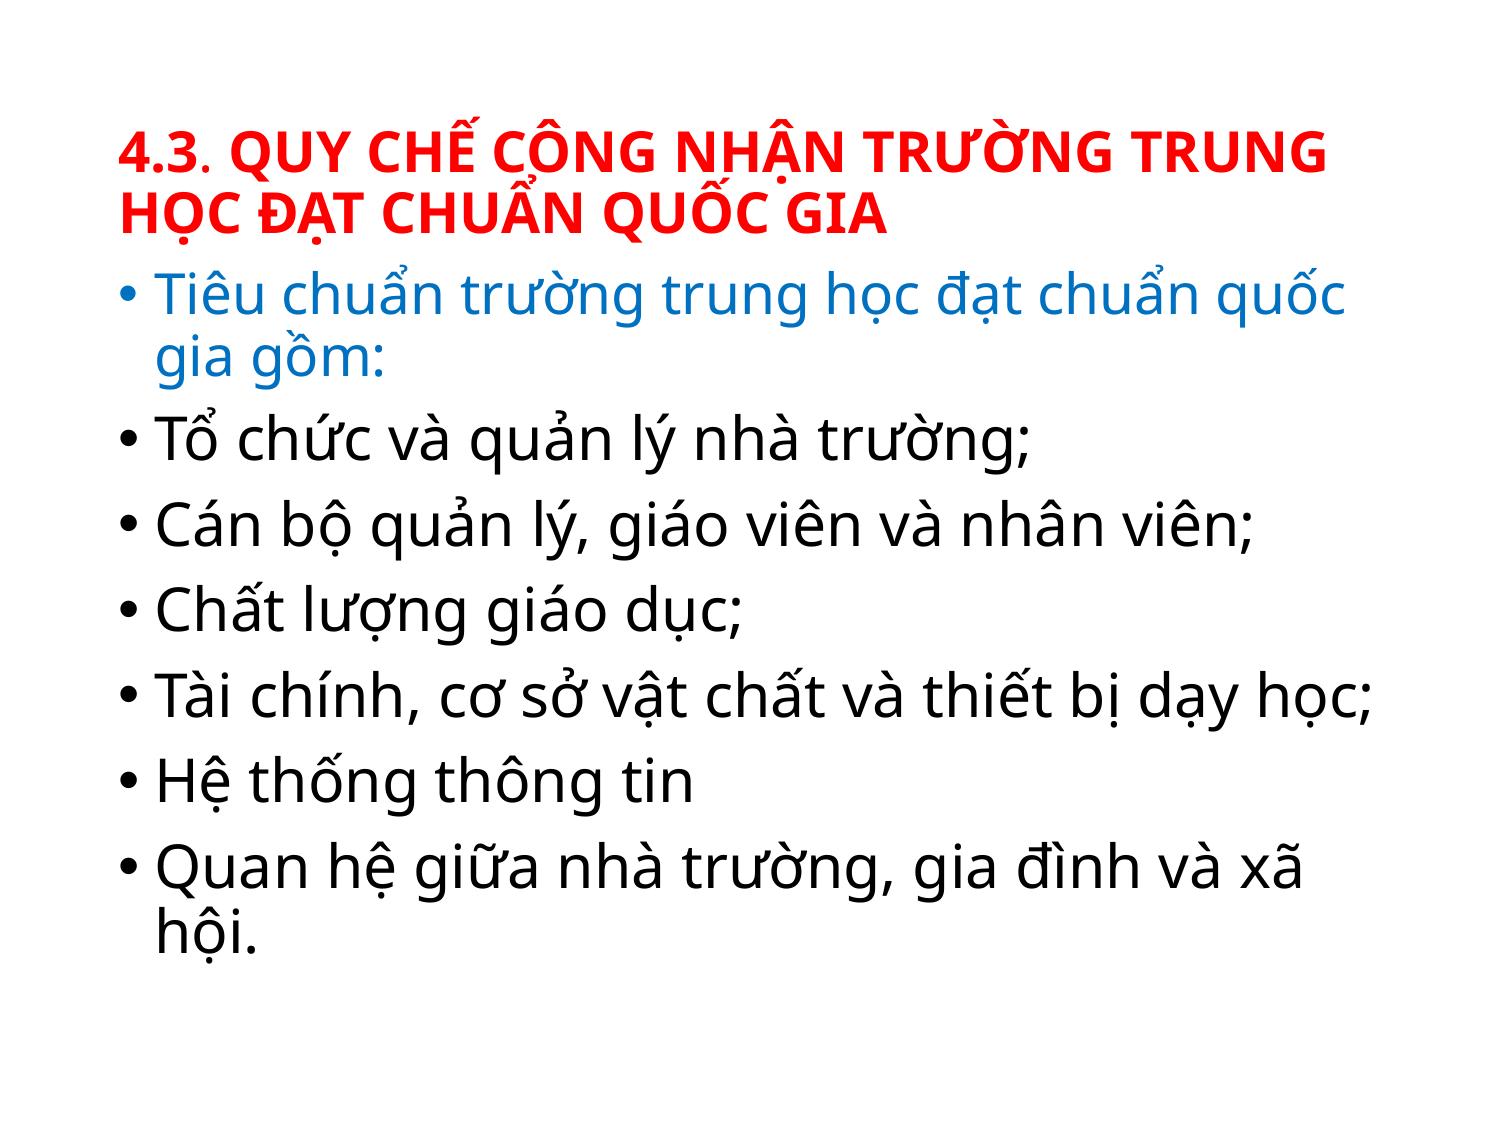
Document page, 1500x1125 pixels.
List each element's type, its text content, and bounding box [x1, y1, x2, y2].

list 4.3. QUY CHẾ CÔNG NHẬN TRƯỜNG TRUNG HỌC ĐẠT CHUẨN QUỐC GIA Tiêu chuẩn trường trung học đạt chuẩn quốc gia gồm: Tổ chức và quản lý nhà trường; Cán bộ quản lý, giáo viên và nhân viên; Chất lượng giáo dục; Tài chính, cơ sở vật chất và thiết bị dạy học; Hệ thống thông tin Quan hệ giữa nhà trường, gia đình và xã hội. [103, 116, 1397, 1014]
